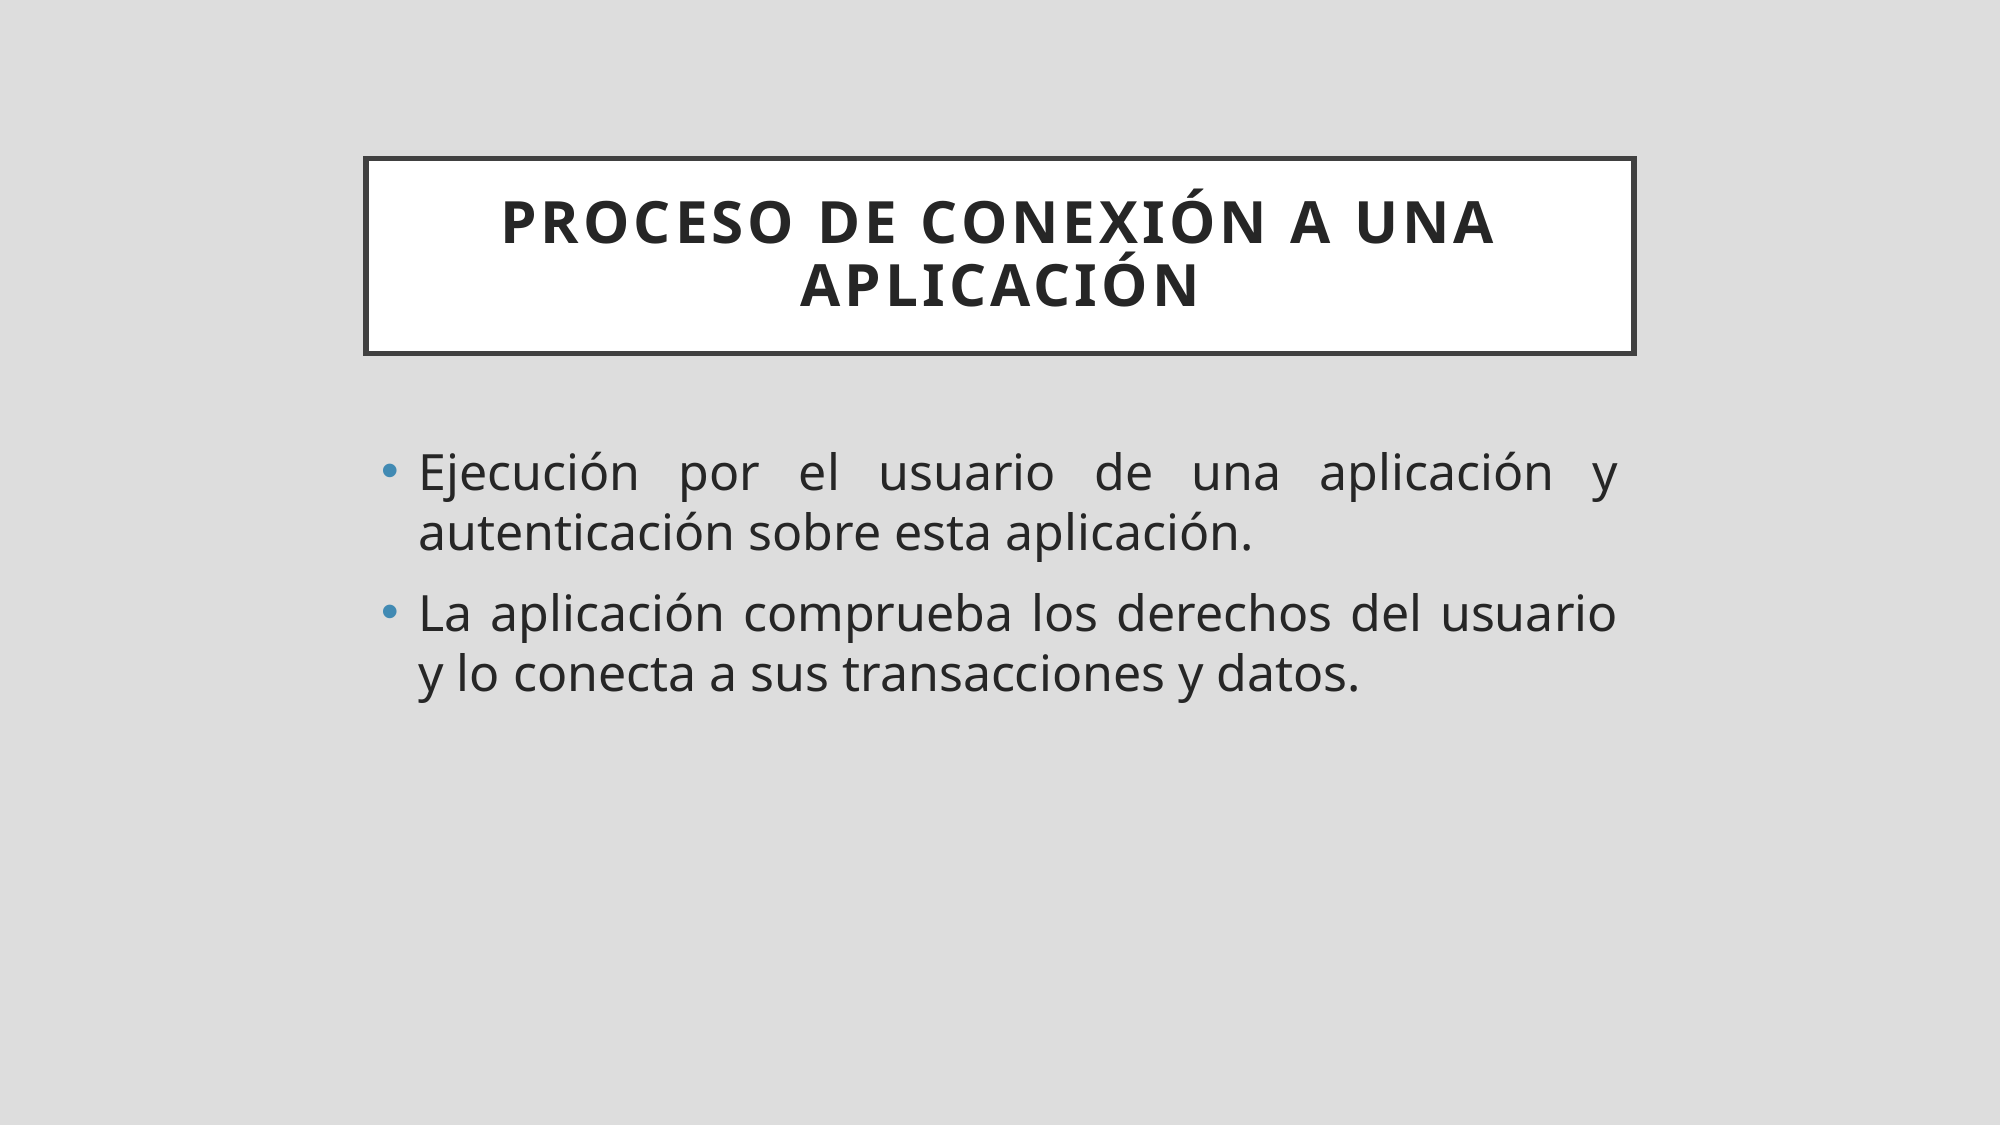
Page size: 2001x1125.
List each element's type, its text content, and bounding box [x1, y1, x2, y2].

list Ejecución por el usuario de una aplicación y autenticación sobre esta aplicación. La aplicación comprueba los derechos del usuario y lo conecta a sus transacciones y datos. [366, 432, 1634, 942]
title Proceso de conexión a una aplicación [363, 156, 1637, 356]
